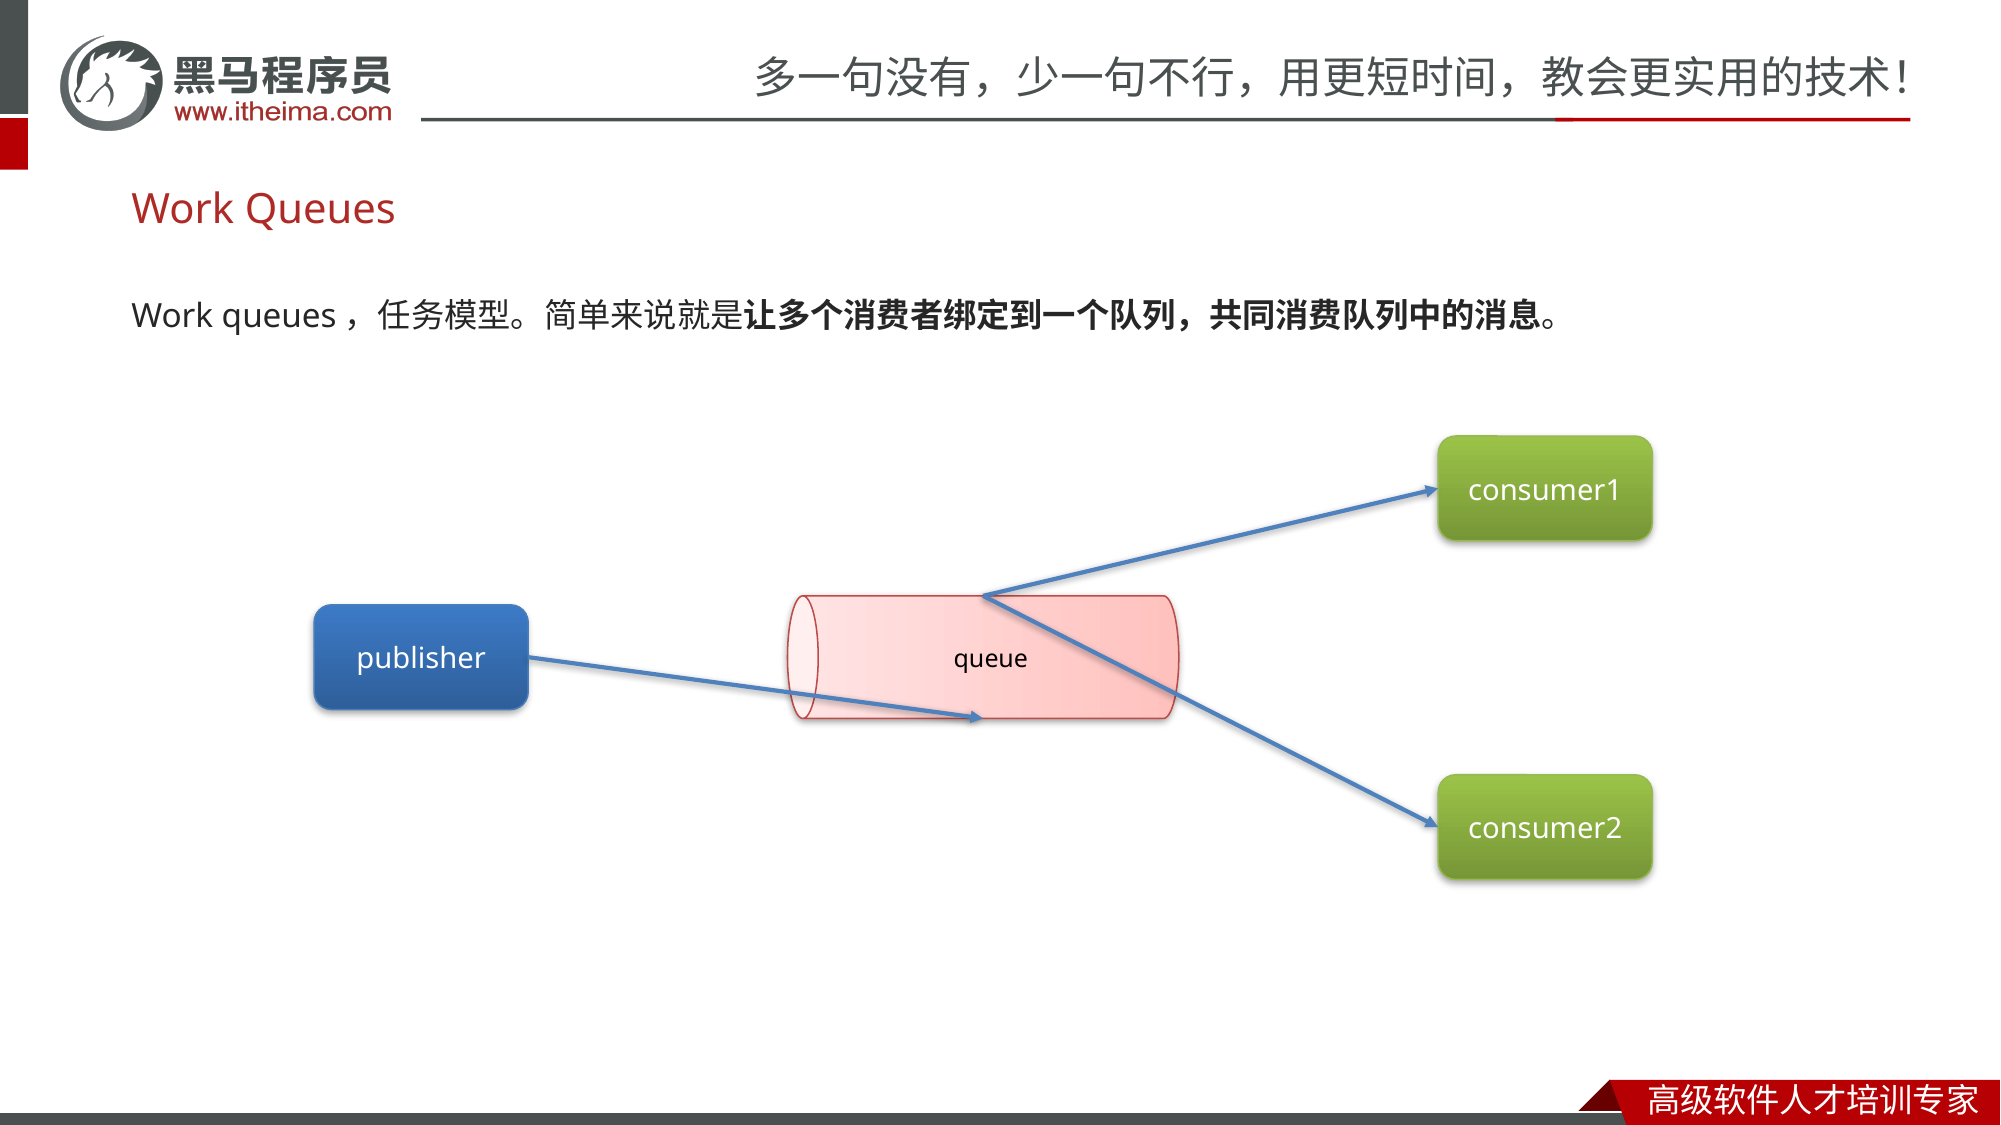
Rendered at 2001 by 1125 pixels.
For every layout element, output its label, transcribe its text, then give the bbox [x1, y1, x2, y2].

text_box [1178, 656, 1439, 828]
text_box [1178, 488, 1439, 656]
text_box consumer2 [1437, 773, 1654, 881]
picture [14, 0, 453, 179]
text_box queue [786, 595, 1173, 720]
title Work Queues [116, 173, 1872, 240]
list Work queues，任务模型。简单来说就是让多个消费者绑定到一个队列，共同消费队列中的消息。 [116, 266, 1872, 345]
text_box publisher [313, 604, 529, 711]
text_box consumer1 [1437, 435, 1654, 542]
